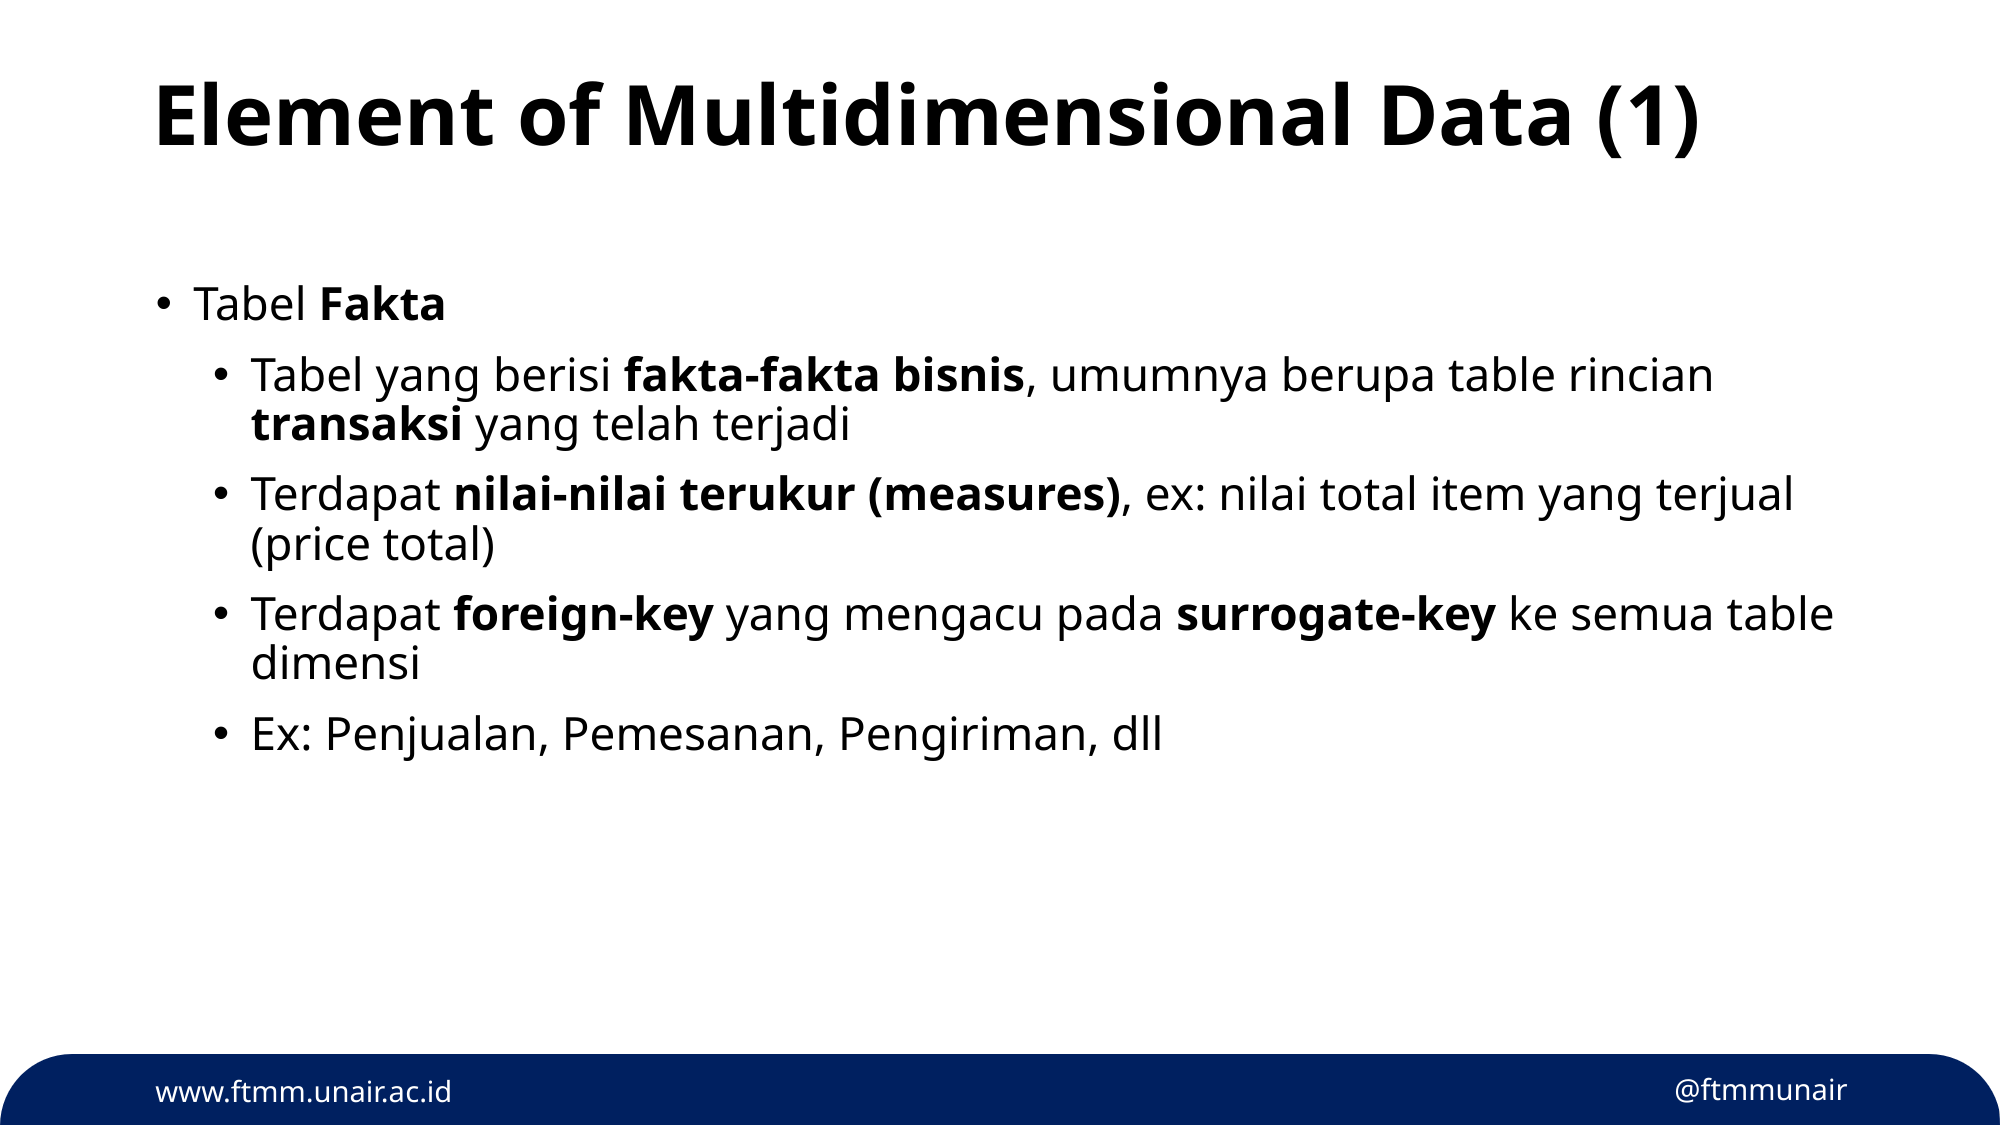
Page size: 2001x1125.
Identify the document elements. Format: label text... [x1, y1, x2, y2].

title Element of Multidimensional Data (1) [137, 10, 1863, 228]
list Tabel Fakta Tabel yang berisi fakta-fakta bisnis, umumnya berupa table rincian transaksi yang telah terjadi Terdapat nilai-nilai terukur (measures), ex: nilai total item yang terjual (price total) Terdapat foreign-key yang mengacu pada surrogate-key ke semua table dimensi Ex: Penjualan, Pemesanan, Pengiriman, dll [140, 273, 1863, 1006]
picture [0, 1054, 2000, 1125]
